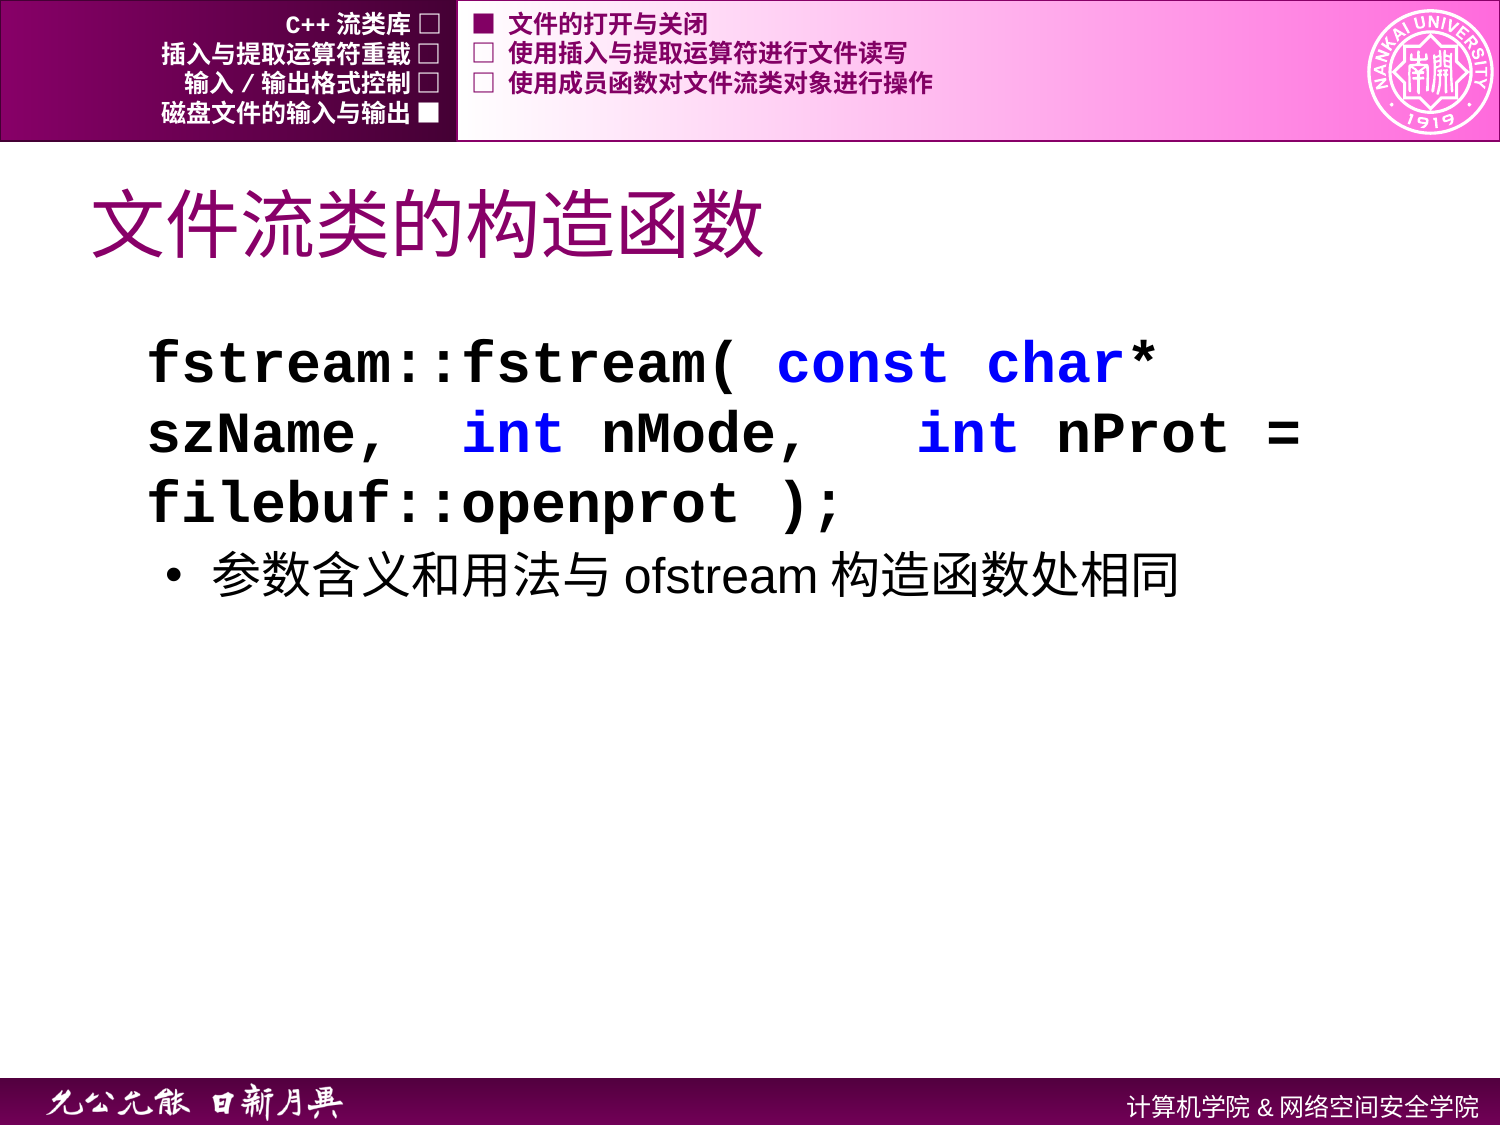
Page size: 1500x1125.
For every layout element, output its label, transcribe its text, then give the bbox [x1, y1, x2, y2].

text_box □ 使用插入与提取运算符进行文件读写 [455, 36, 1361, 66]
text_box 输入/输出格式控制 □ [0, 66, 455, 95]
picture [35, 1081, 356, 1122]
list fstream::fstream( const char* szName, int nMode, int nProt = filebuf::openprot ); 参数含义和用法与ofstream构造函数处相同 [74, 316, 1426, 1055]
text_box □ 使用成员函数对文件流类对象进行操作 [455, 66, 1361, 99]
text_box 插入与提取运算符重载 □ [0, 36, 455, 66]
text_box ■ 文件的打开与关闭 [455, 7, 1361, 36]
text_box C++流类库 □ [0, 7, 455, 36]
title 文件流类的构造函数 [74, 163, 1426, 282]
text_box 磁盘文件的输入与输出 ■ [0, 95, 459, 129]
